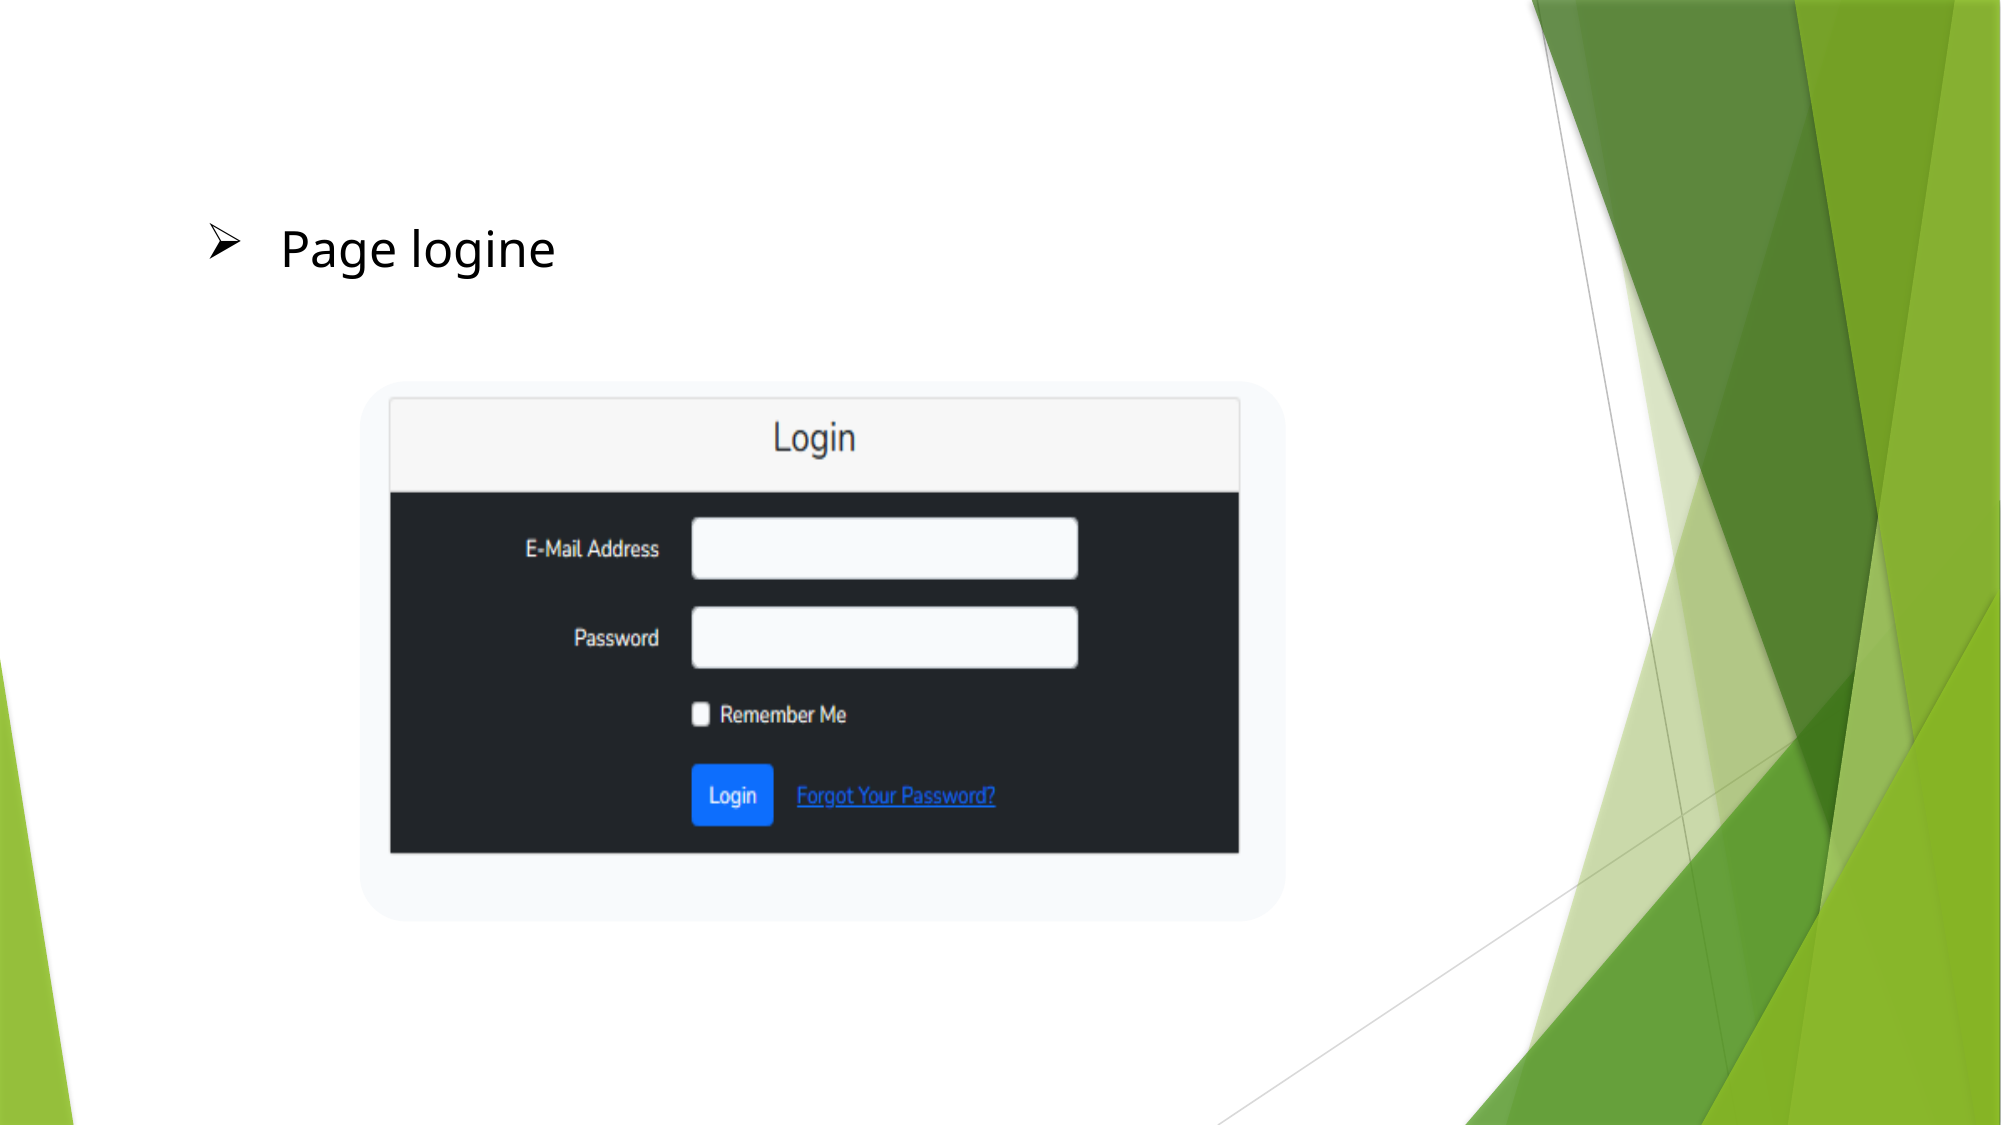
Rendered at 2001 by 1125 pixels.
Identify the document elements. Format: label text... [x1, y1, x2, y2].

text_box Page logine [190, 209, 1271, 285]
picture [359, 380, 1287, 922]
